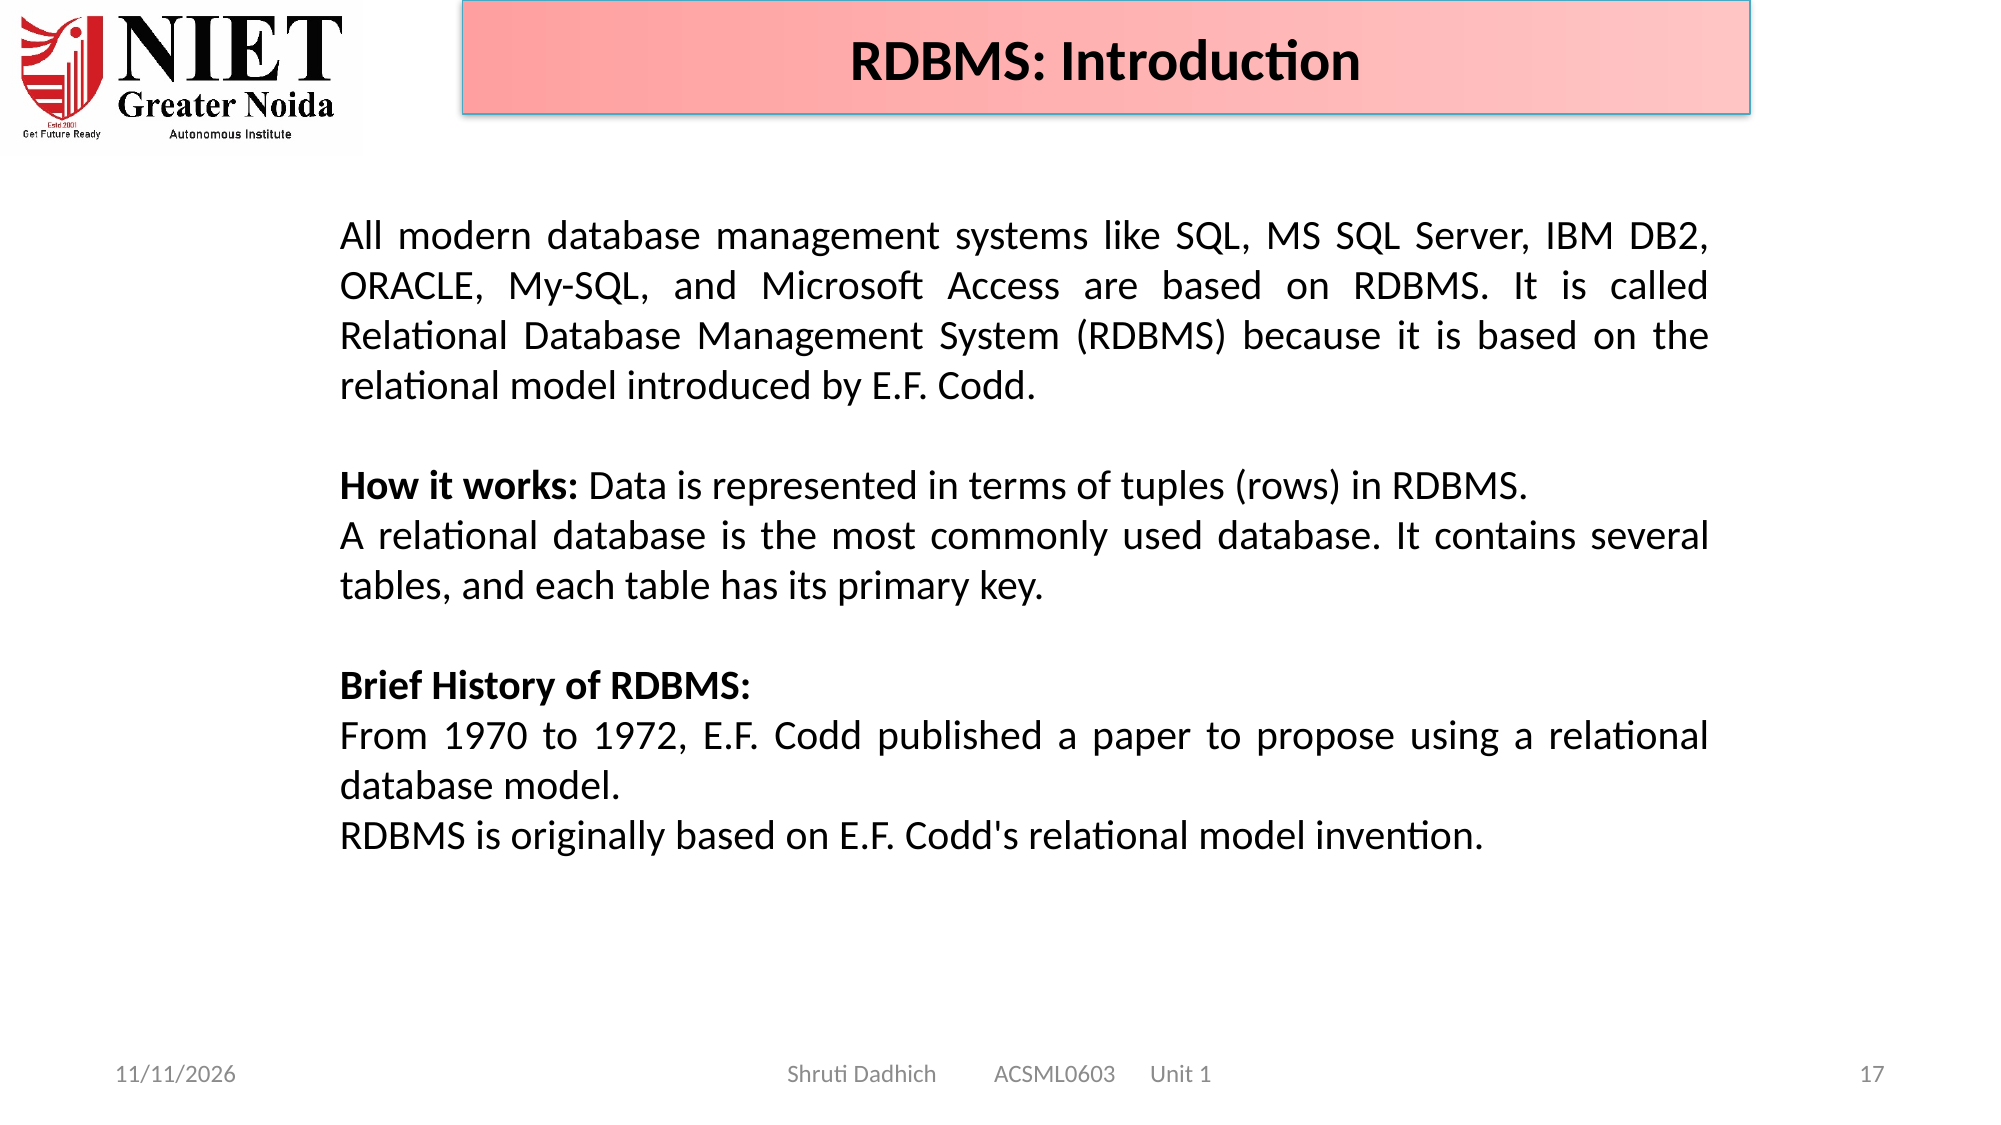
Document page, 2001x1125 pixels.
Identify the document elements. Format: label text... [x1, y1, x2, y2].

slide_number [99, 1042, 567, 1103]
text_box RDBMS: Introduction [462, 0, 1751, 115]
text_box All modern database management systems like SQL, MS SQL Server, IBM DB2, ORACLE, My-SQL, and Microsoft Access are based on RDBMS. It is called Relational Database Management System (RDBMS) because it is based on the relational model introduced by E.F. Codd. How it works: Data is represented in terms of tuples (rows) in RDBMS. A relational database is the most commonly used database. It contains several tables, and each table has its primary key. Brief History of RDBMS: From 1970 to 1972, E.F. Codd published a paper to propose using a relational database model. RDBMS is originally based on E.F. Codd's relational model invention. [324, 200, 1725, 1125]
picture [0, 0, 363, 156]
slide_number 17 [1725, 1042, 1900, 1103]
